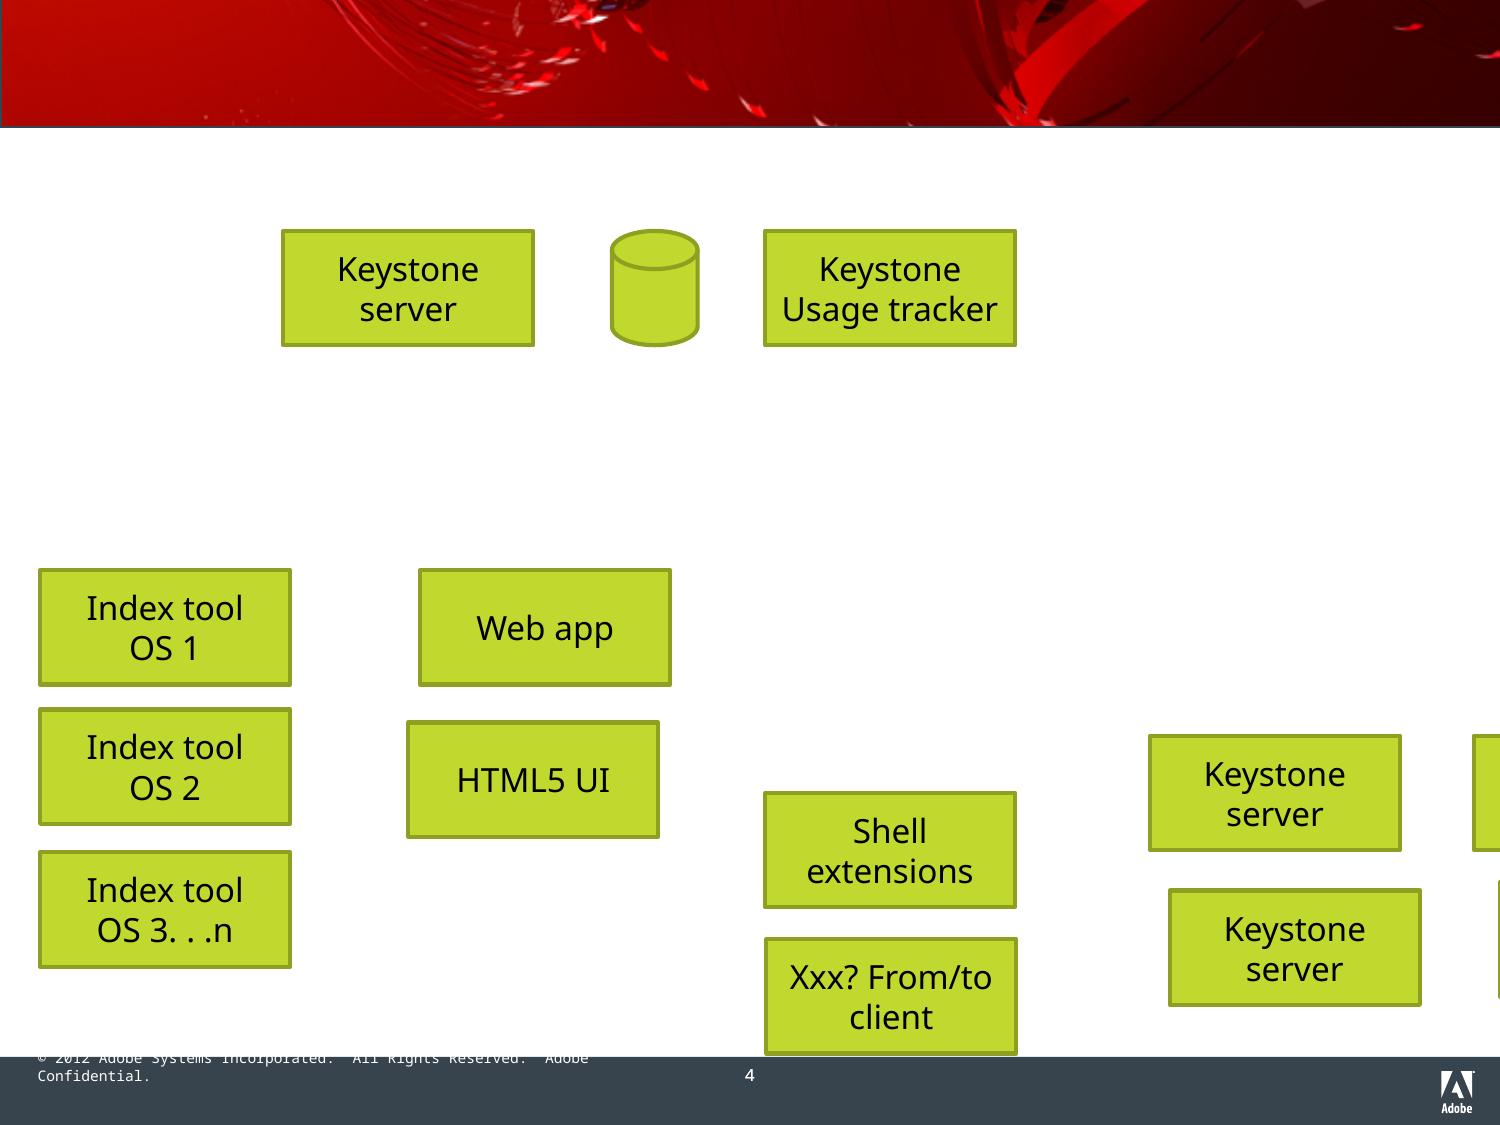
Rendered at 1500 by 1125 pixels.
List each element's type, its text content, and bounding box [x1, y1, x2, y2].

text_box Keystone server [1168, 888, 1422, 1007]
text_box [609, 228, 700, 348]
text_box Xxx? From/to client [764, 937, 1018, 1056]
text_box 4 [687, 1062, 813, 1091]
text_box Index tool OS 3. . .n [38, 850, 292, 969]
text_box Keystone server [281, 229, 535, 347]
text_box Index tool OS 1 [38, 568, 292, 687]
text_box Web app [418, 568, 672, 687]
text_box Keystone Usage tracker [763, 229, 1017, 347]
text_box Shell extensions [763, 791, 1017, 909]
picture [1, 0, 1500, 127]
text_box HTML5 UI [406, 720, 660, 839]
text_box Index tool OS 2 [38, 707, 292, 826]
text_box Keystone server [1148, 734, 1402, 852]
text_box Keystone server [1472, 734, 1500, 852]
